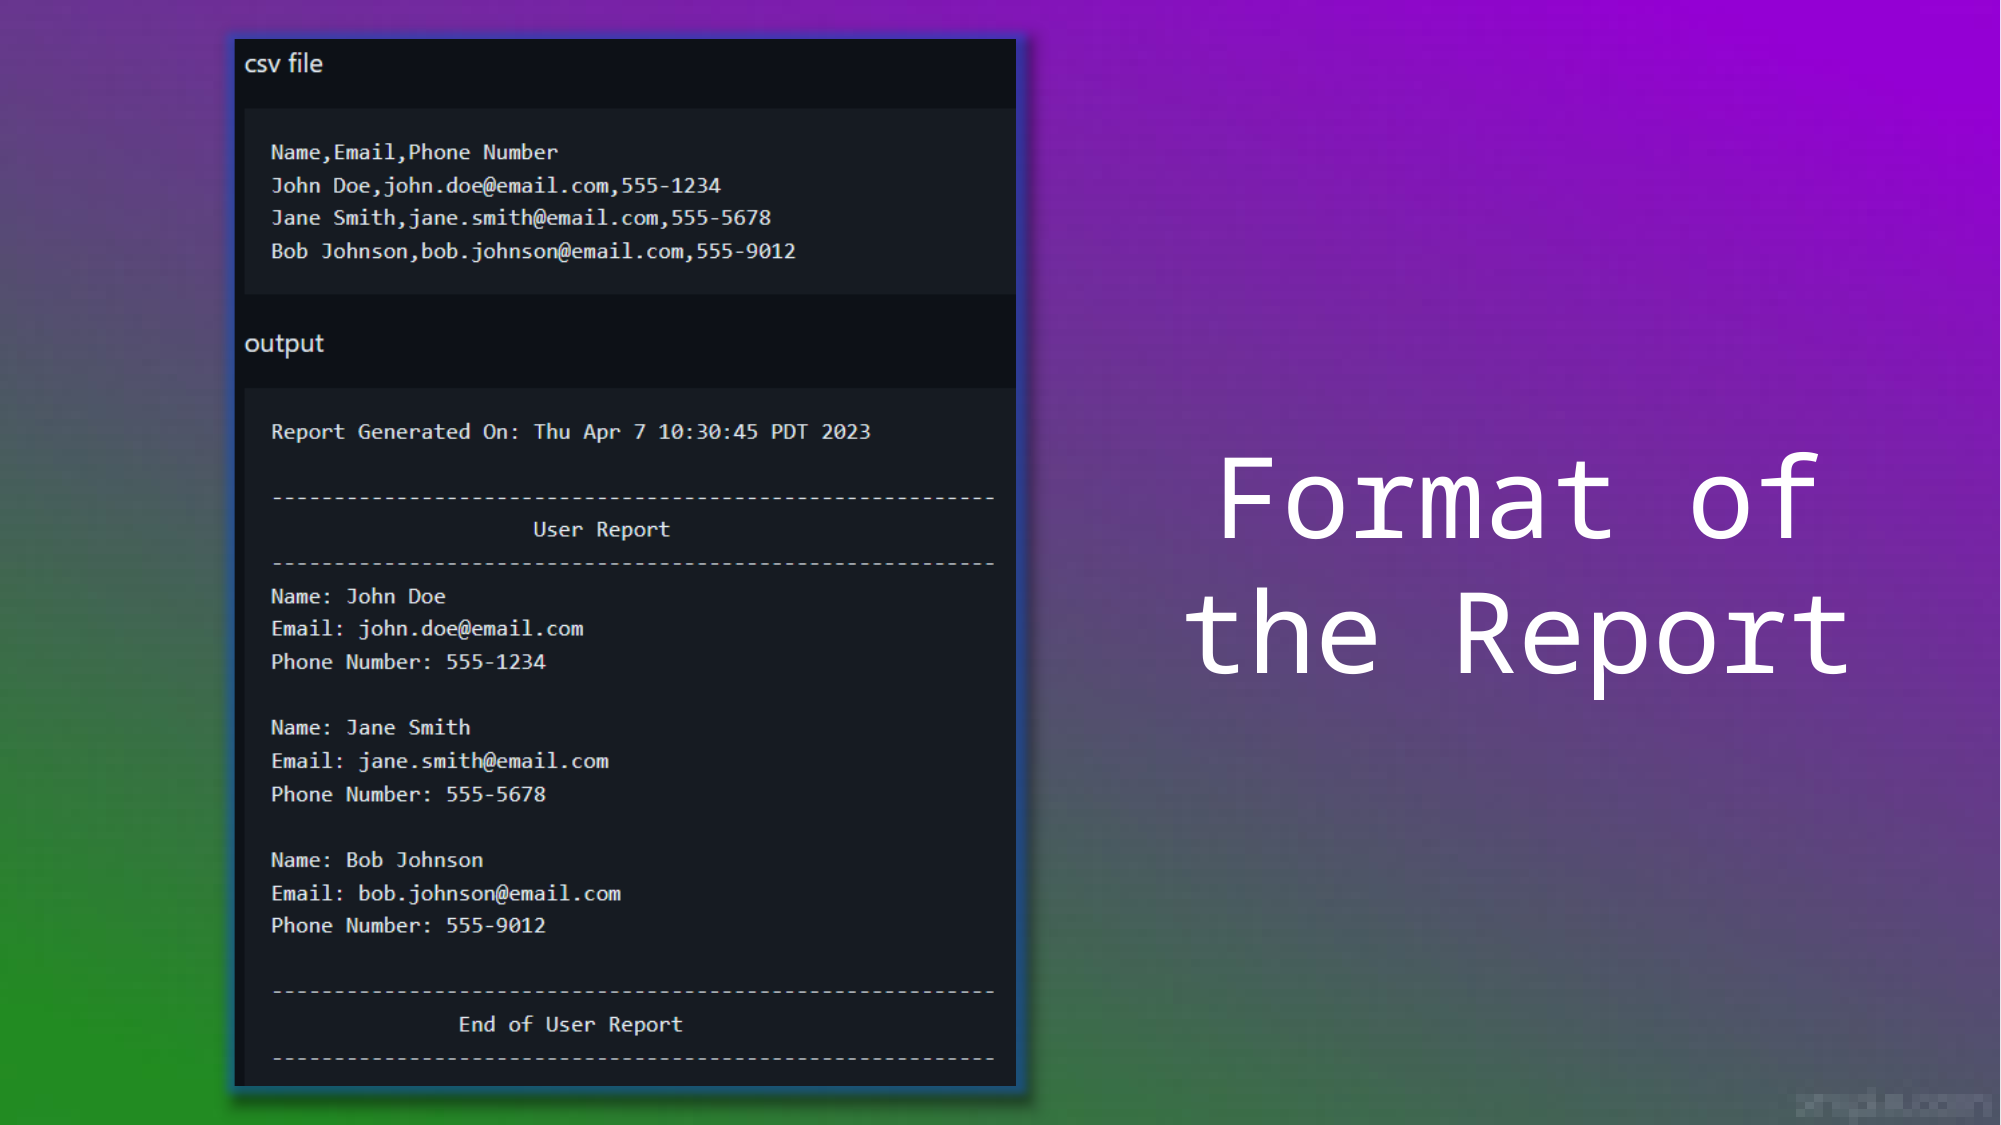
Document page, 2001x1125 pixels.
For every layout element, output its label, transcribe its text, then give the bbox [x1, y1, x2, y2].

text_box Format of the Report [1165, 418, 1871, 704]
picture [0, 0, 2001, 1125]
